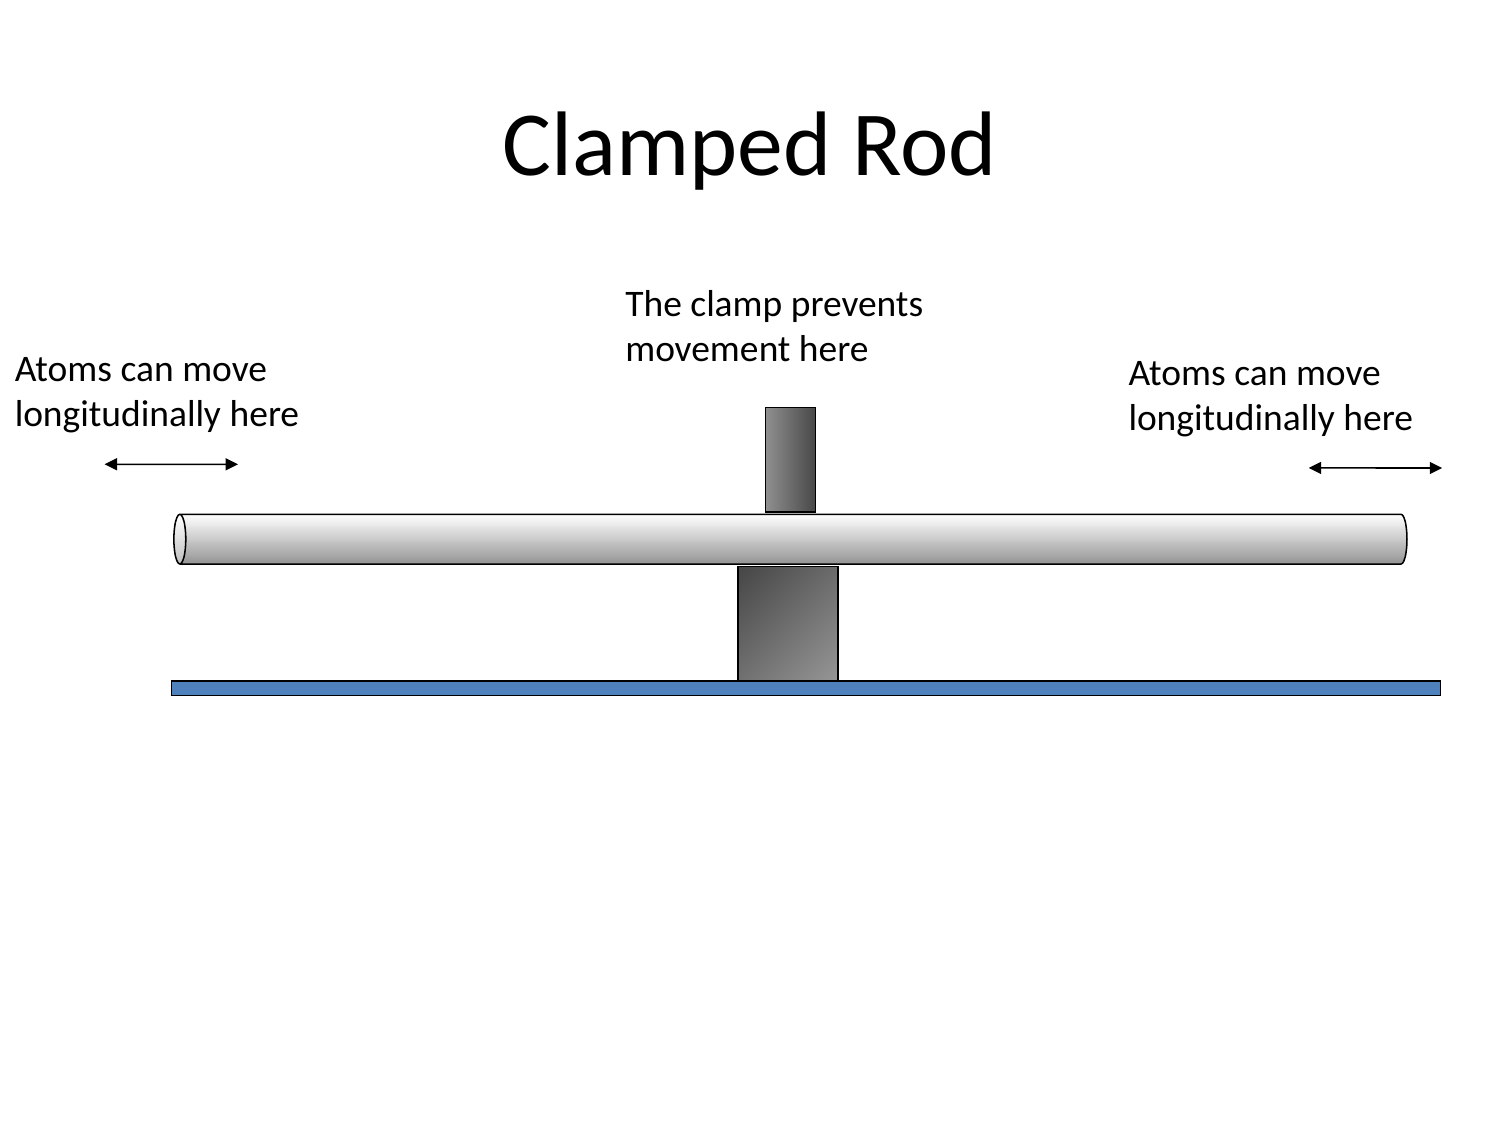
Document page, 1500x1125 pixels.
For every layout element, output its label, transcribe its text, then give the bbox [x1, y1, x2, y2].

title Clamped Rod [75, 45, 1425, 233]
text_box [0, 271, 1500, 696]
